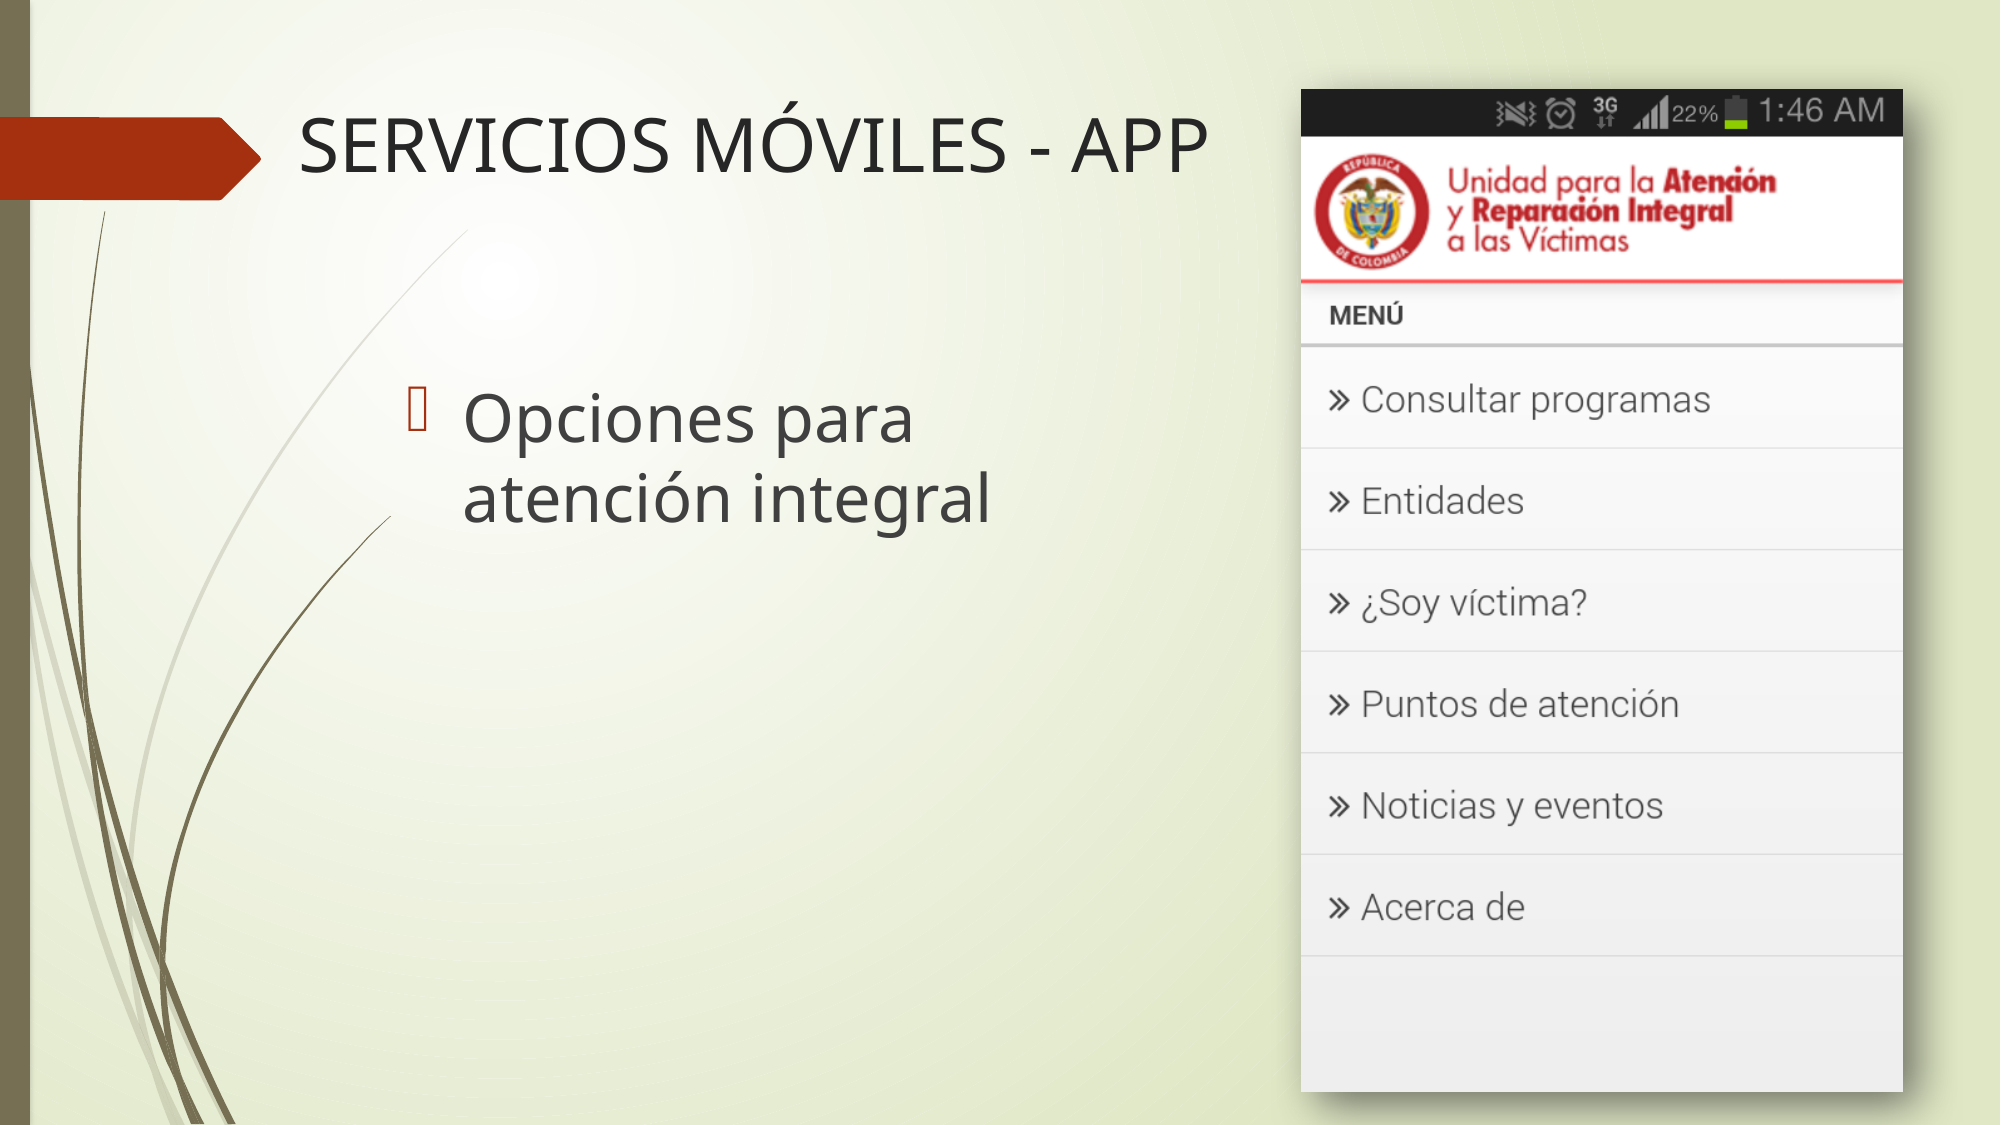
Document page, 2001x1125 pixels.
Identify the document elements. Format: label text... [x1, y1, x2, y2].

title SERVICIOS MÓVILES - APP [283, 89, 1295, 209]
picture [1301, 89, 1903, 1092]
list Opciones para atención integral [391, 368, 1217, 1125]
